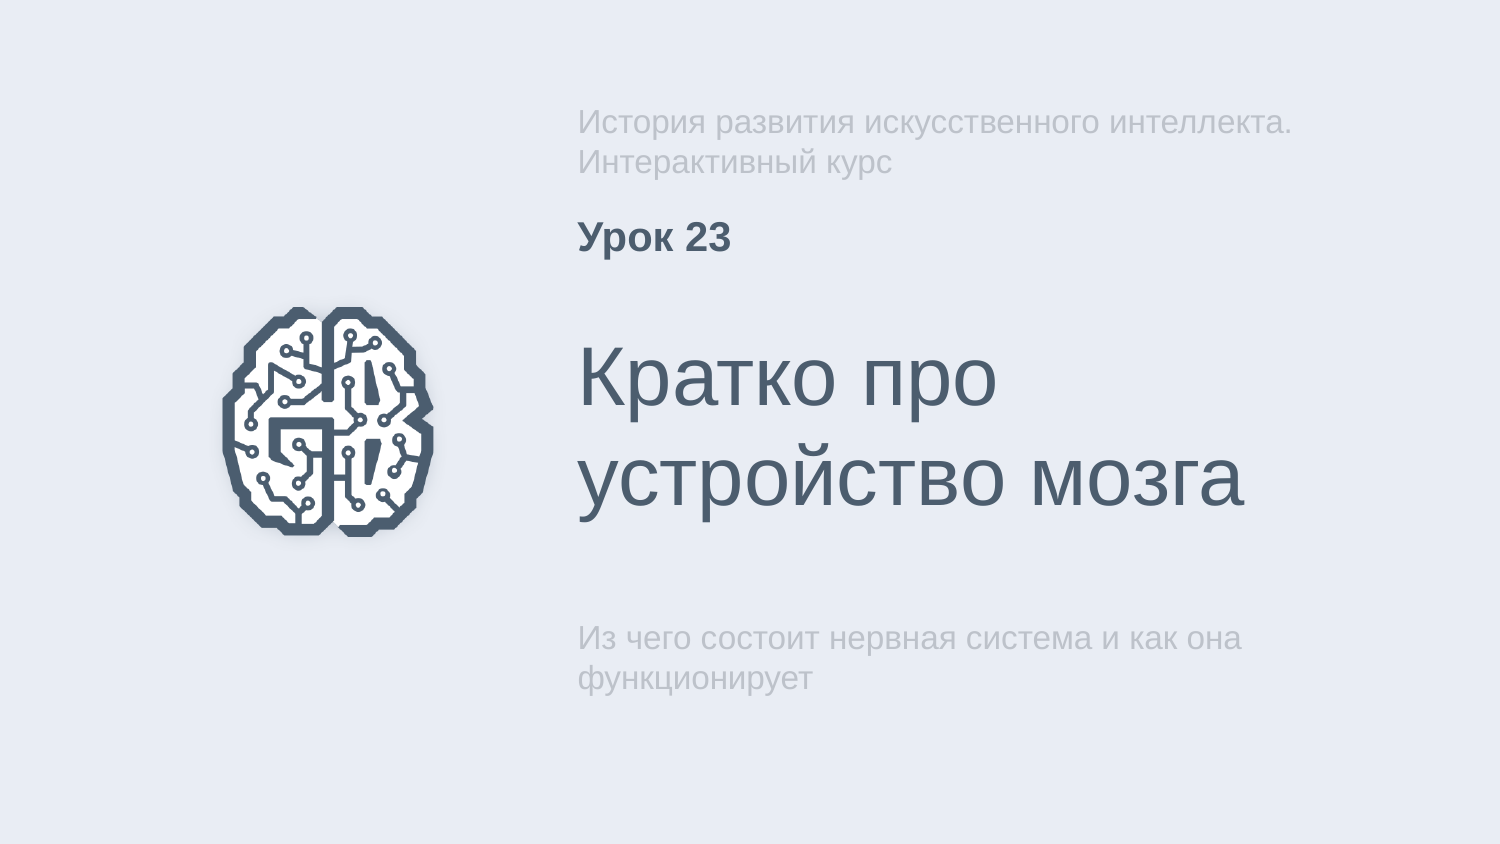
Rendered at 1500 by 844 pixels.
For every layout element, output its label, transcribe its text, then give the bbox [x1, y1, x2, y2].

picture [187, 280, 469, 563]
title Из чего состоит нервная система и как она функционирует [562, 562, 1312, 750]
title Урок 23 [562, 187, 1312, 282]
title История развития искусственного интеллекта. Интерактивный курс [562, 93, 1312, 187]
title Кратко про устройство мозга [562, 281, 1406, 563]
